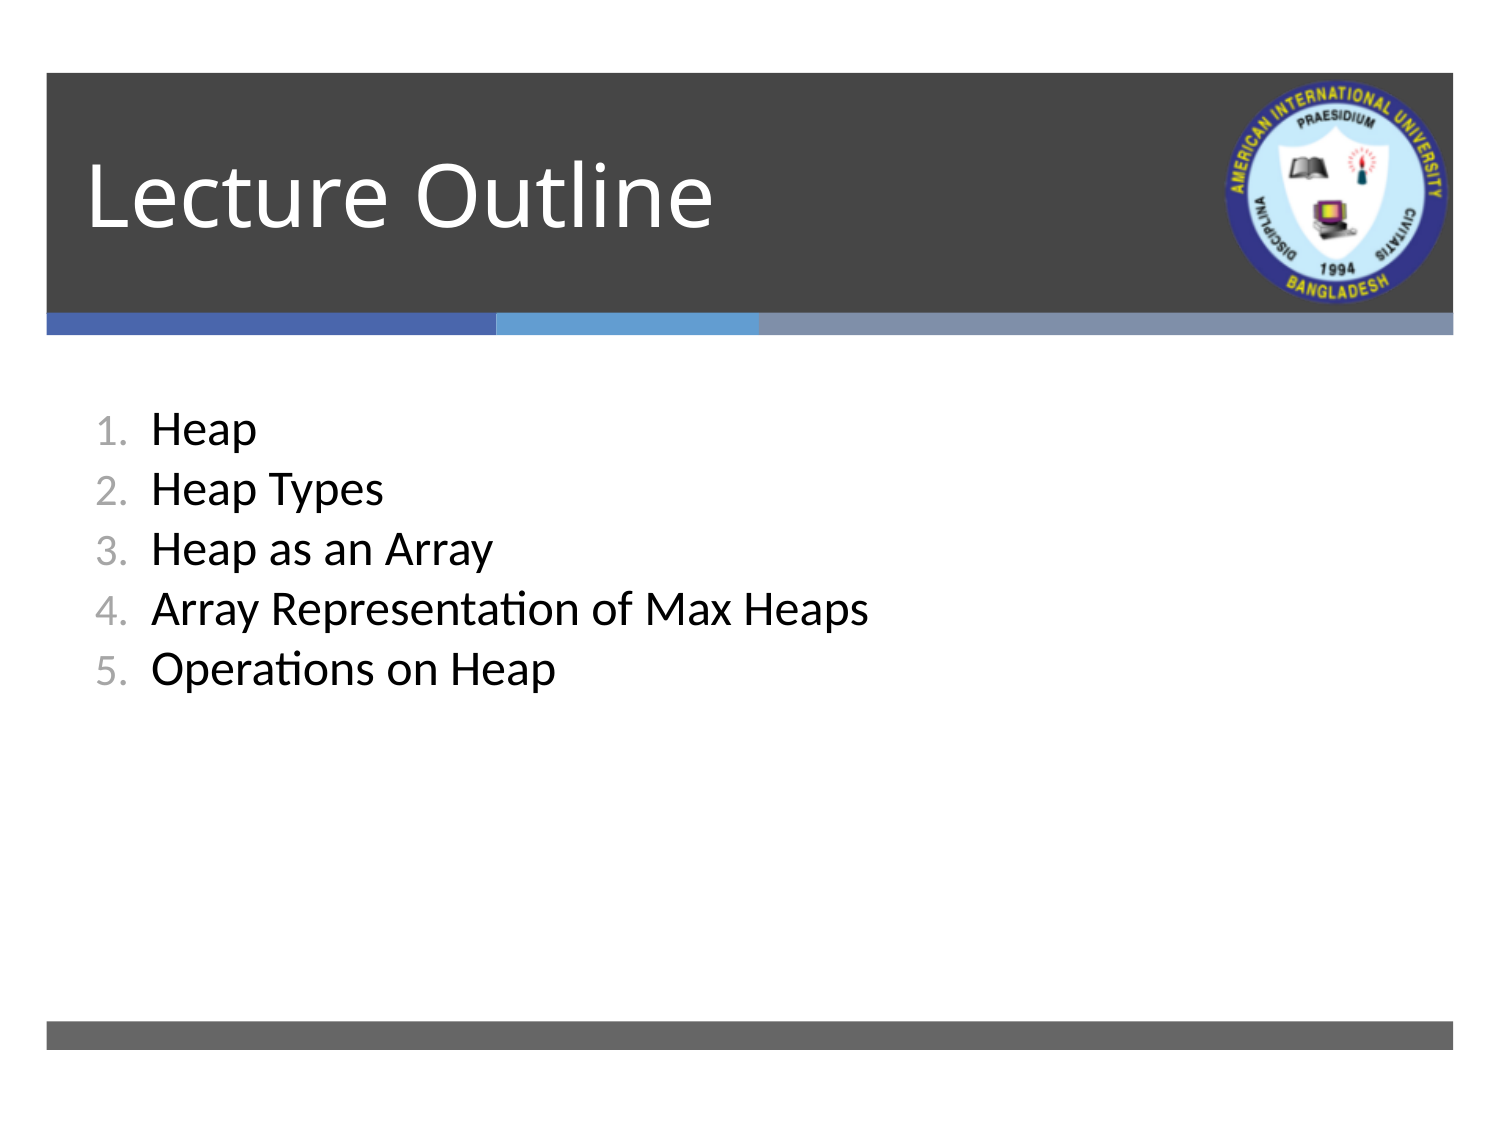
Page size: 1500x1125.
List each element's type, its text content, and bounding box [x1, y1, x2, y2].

subtitle Heap Heap Types Heap as an Array Array Representation of Max Heaps Operations on Heap [79, 387, 1352, 882]
title Lecture Outline [69, 73, 1351, 253]
picture [1220, 75, 1454, 310]
